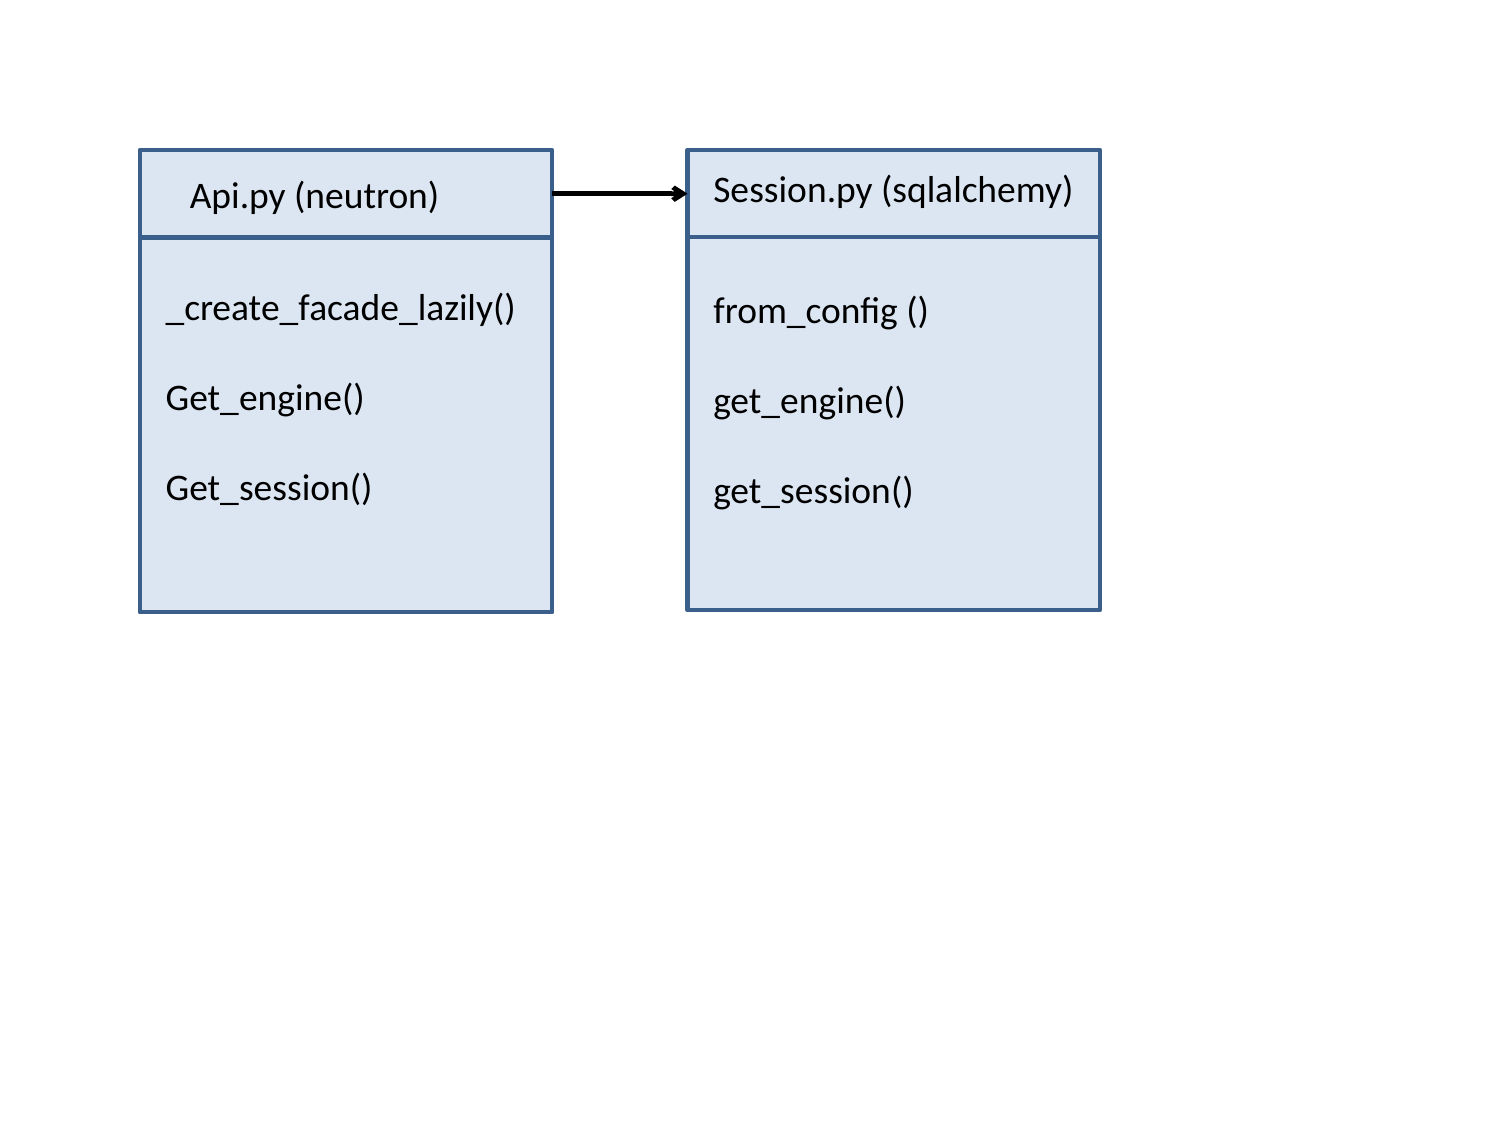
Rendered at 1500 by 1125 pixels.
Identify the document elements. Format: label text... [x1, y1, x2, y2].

text_box Session.py (sqlalchemy) [698, 158, 1100, 218]
text_box [138, 239, 554, 614]
text_box Api.py (neutron) [174, 163, 500, 224]
text_box _create_facade_lazily() Get_engine() Get_session() [150, 275, 542, 516]
text_box from_config () get_engine() get_session() [698, 278, 1089, 519]
text_box [685, 239, 1102, 612]
text_box [685, 148, 1102, 239]
text_box [138, 148, 554, 239]
